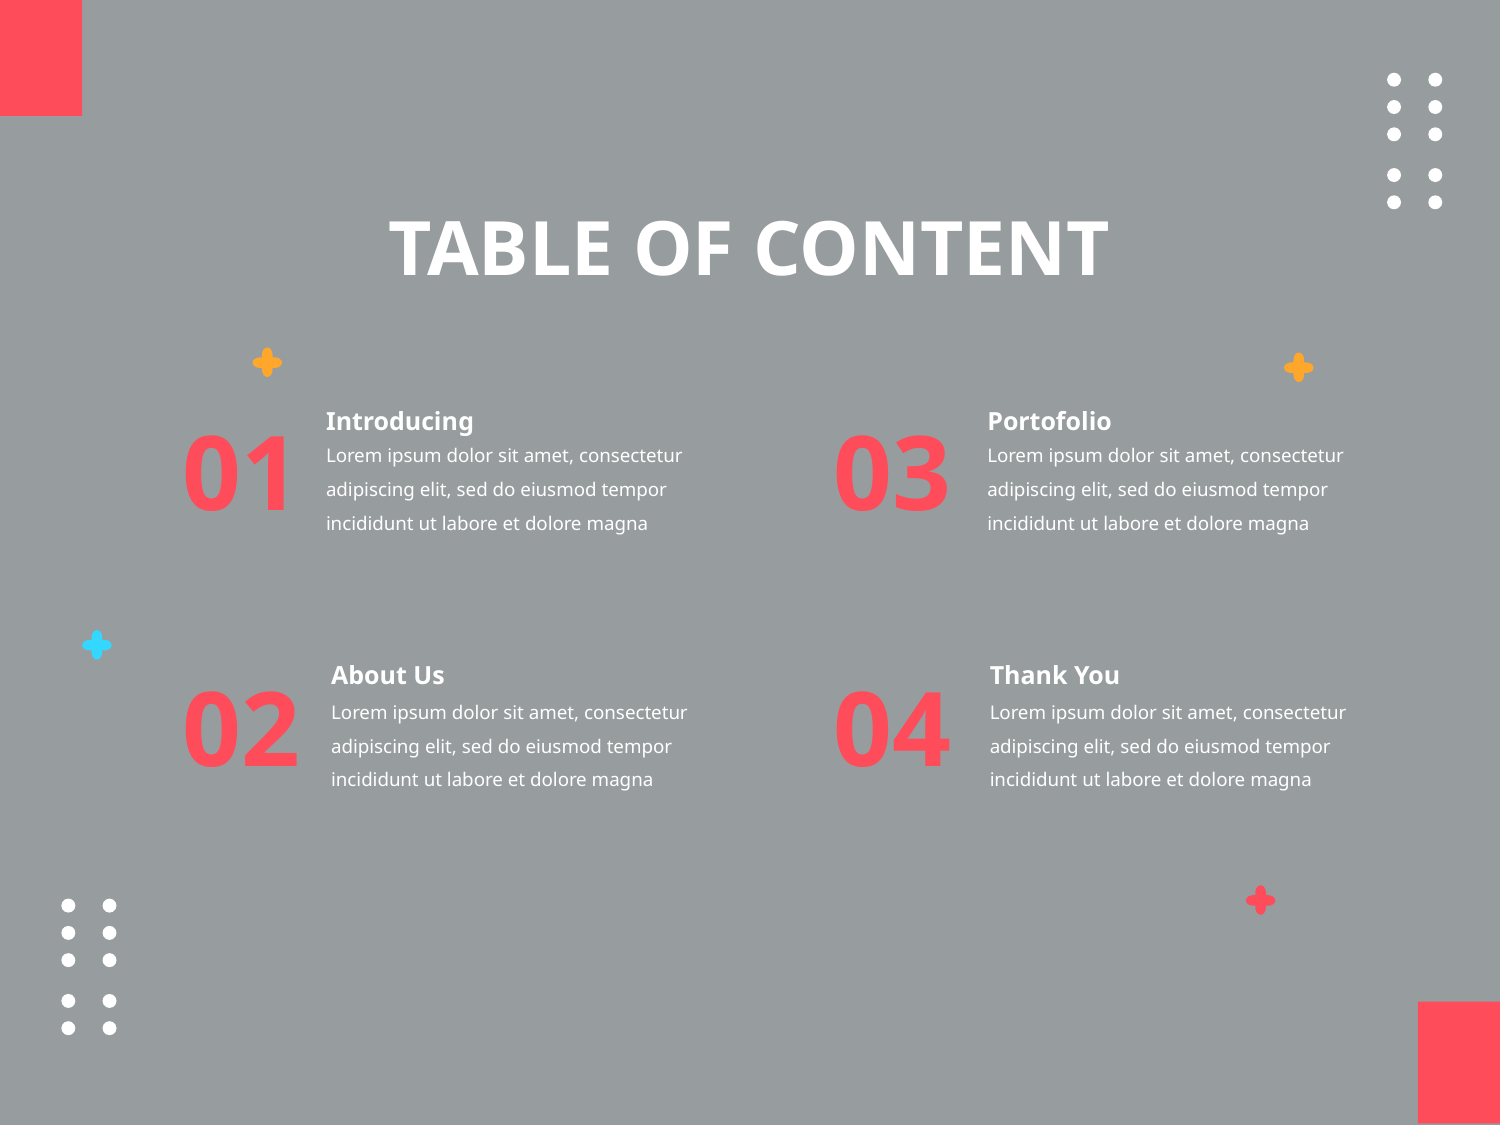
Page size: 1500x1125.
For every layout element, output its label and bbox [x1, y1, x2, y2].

picture [0, 0, 1500, 1125]
text_box [61, 898, 117, 1036]
text_box [1386, 72, 1443, 210]
